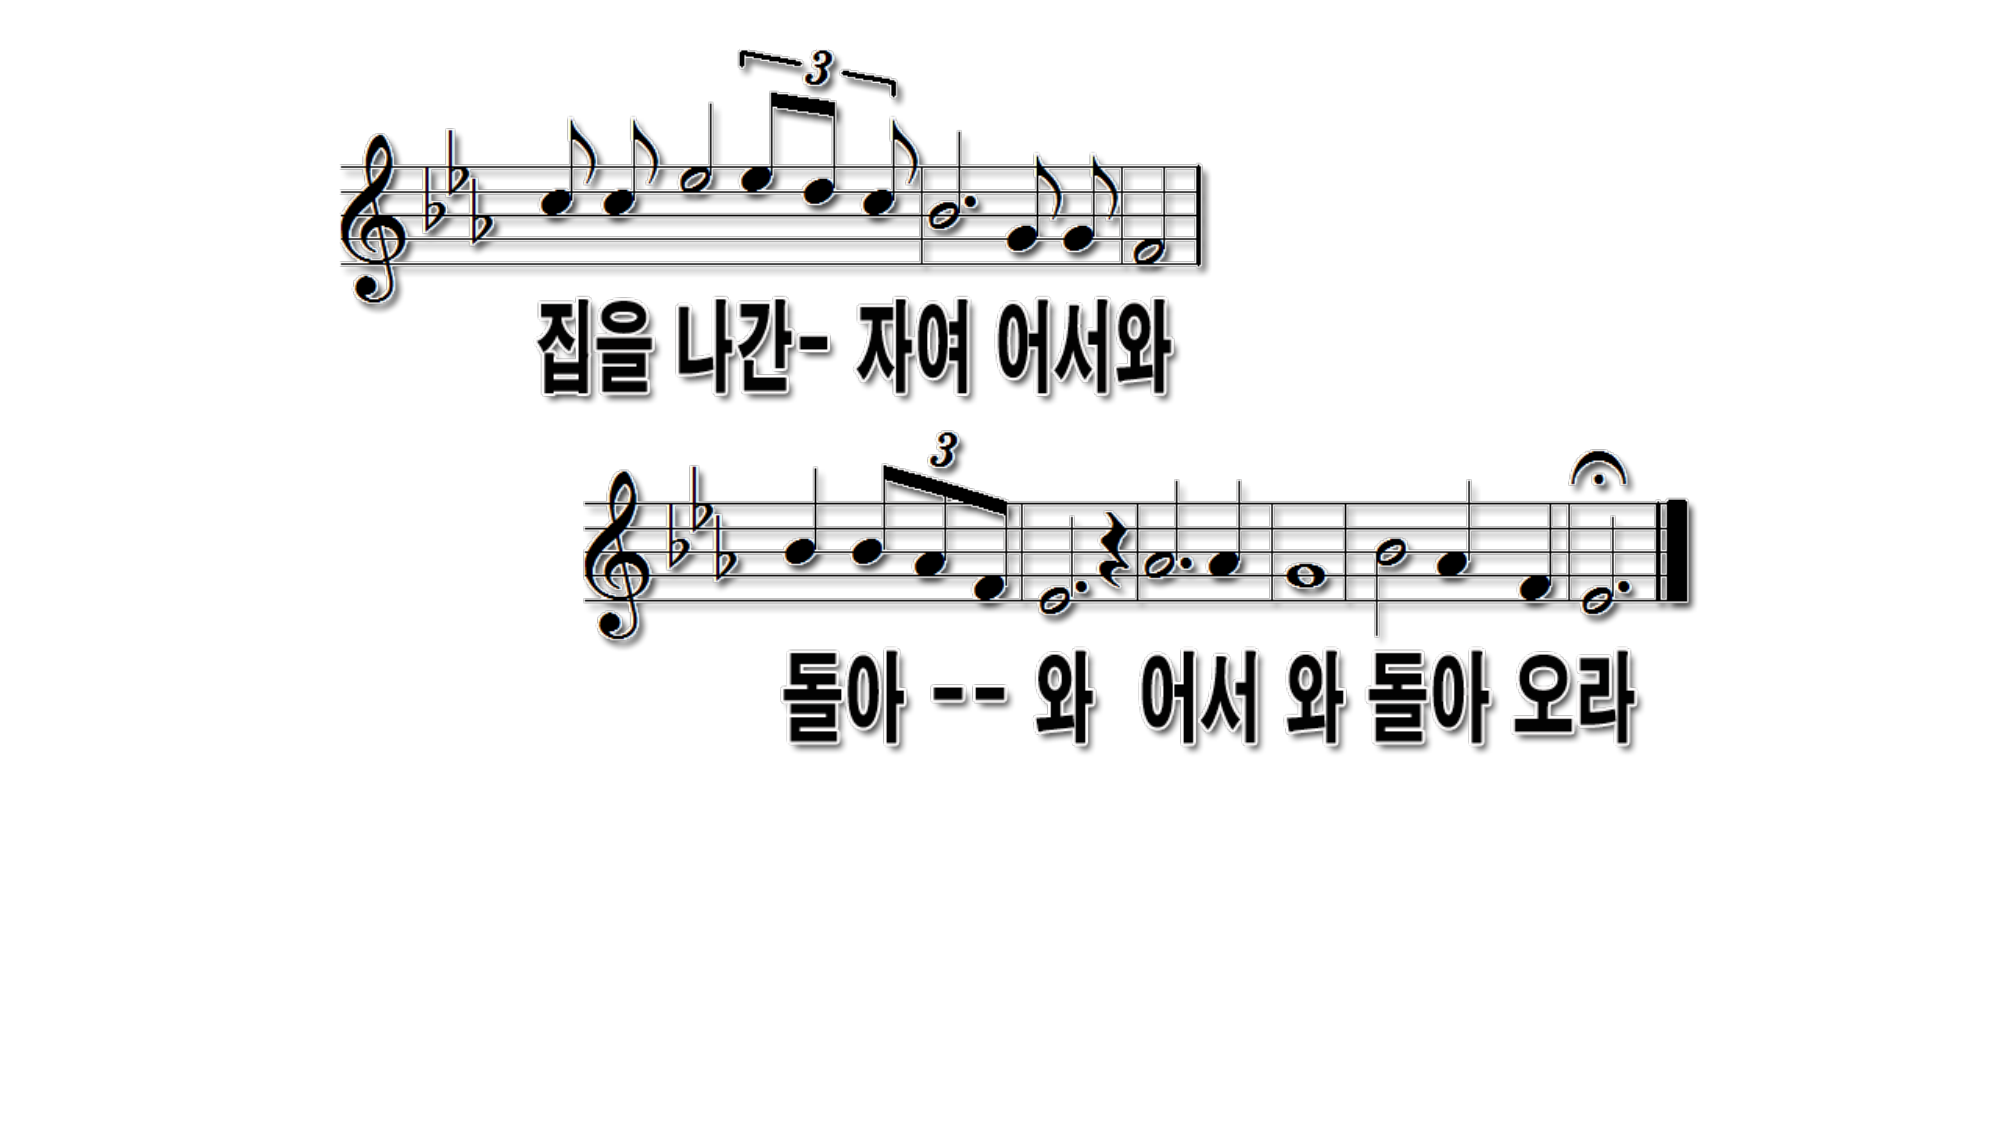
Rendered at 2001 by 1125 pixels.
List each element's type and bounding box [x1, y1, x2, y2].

picture [249, 0, 1750, 835]
